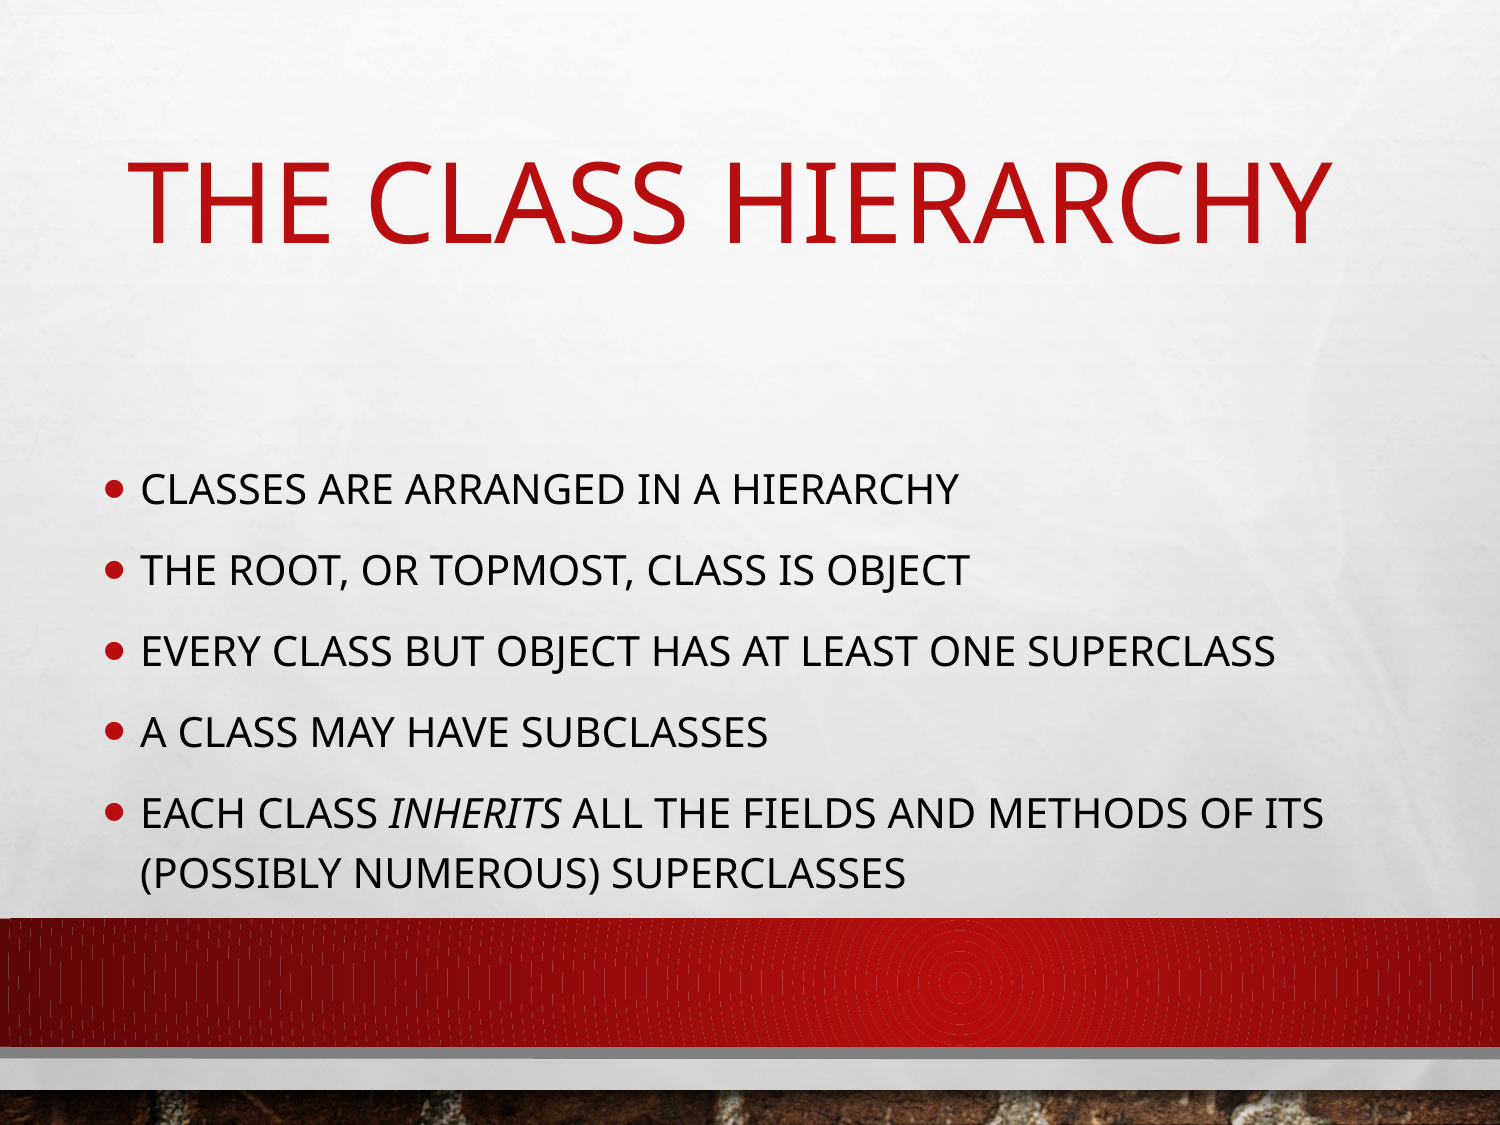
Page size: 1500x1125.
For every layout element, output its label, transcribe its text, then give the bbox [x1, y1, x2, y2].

picture [0, 1090, 1500, 1125]
title The class hierarchy [112, 112, 1500, 302]
list Classes are arranged in a hierarchy The root, or topmost, class is Object Every class but Object has at least one superclass A class may have subclasses Each class inherits all the fields and methods of its (possibly numerous) superclasses [87, 337, 1425, 1013]
